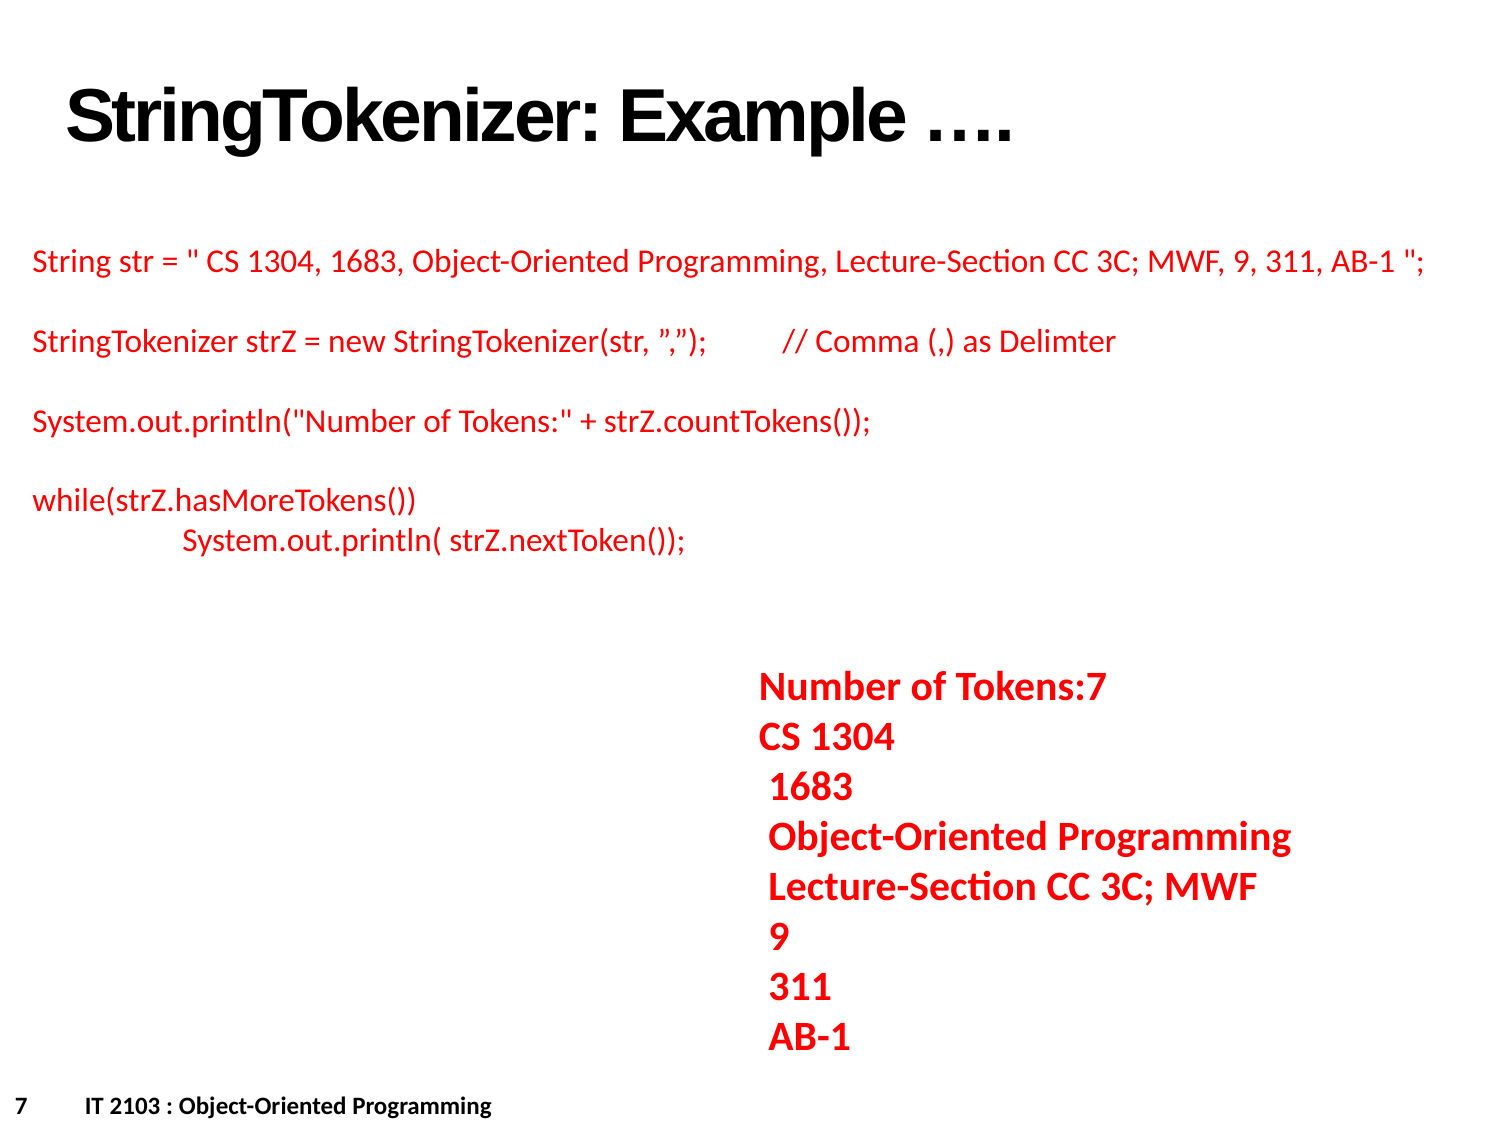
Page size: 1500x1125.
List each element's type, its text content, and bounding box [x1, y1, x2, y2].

text_box String str = " CS 1304, 1683, Object-Oriented Programming, Lecture-Section CC 3C; MWF, 9, 311, AB-1 "; StringTokenizer strZ = new StringTokenizer(str, ”,”); // Comma (,) as Delimter System.out.println("Number of Tokens:" + strZ.countTokens()); while(strZ.hasMoreTokens()) System.out.println( strZ.nextToken()); [17, 231, 1483, 566]
list StringTokenizer: Example …. [50, 24, 1088, 213]
text_box Number of Tokens:7 CS 1304 1683 Object-Oriented Programming Lecture-Section CC 3C; MWF 9 311 AB-1 [744, 651, 1495, 1067]
